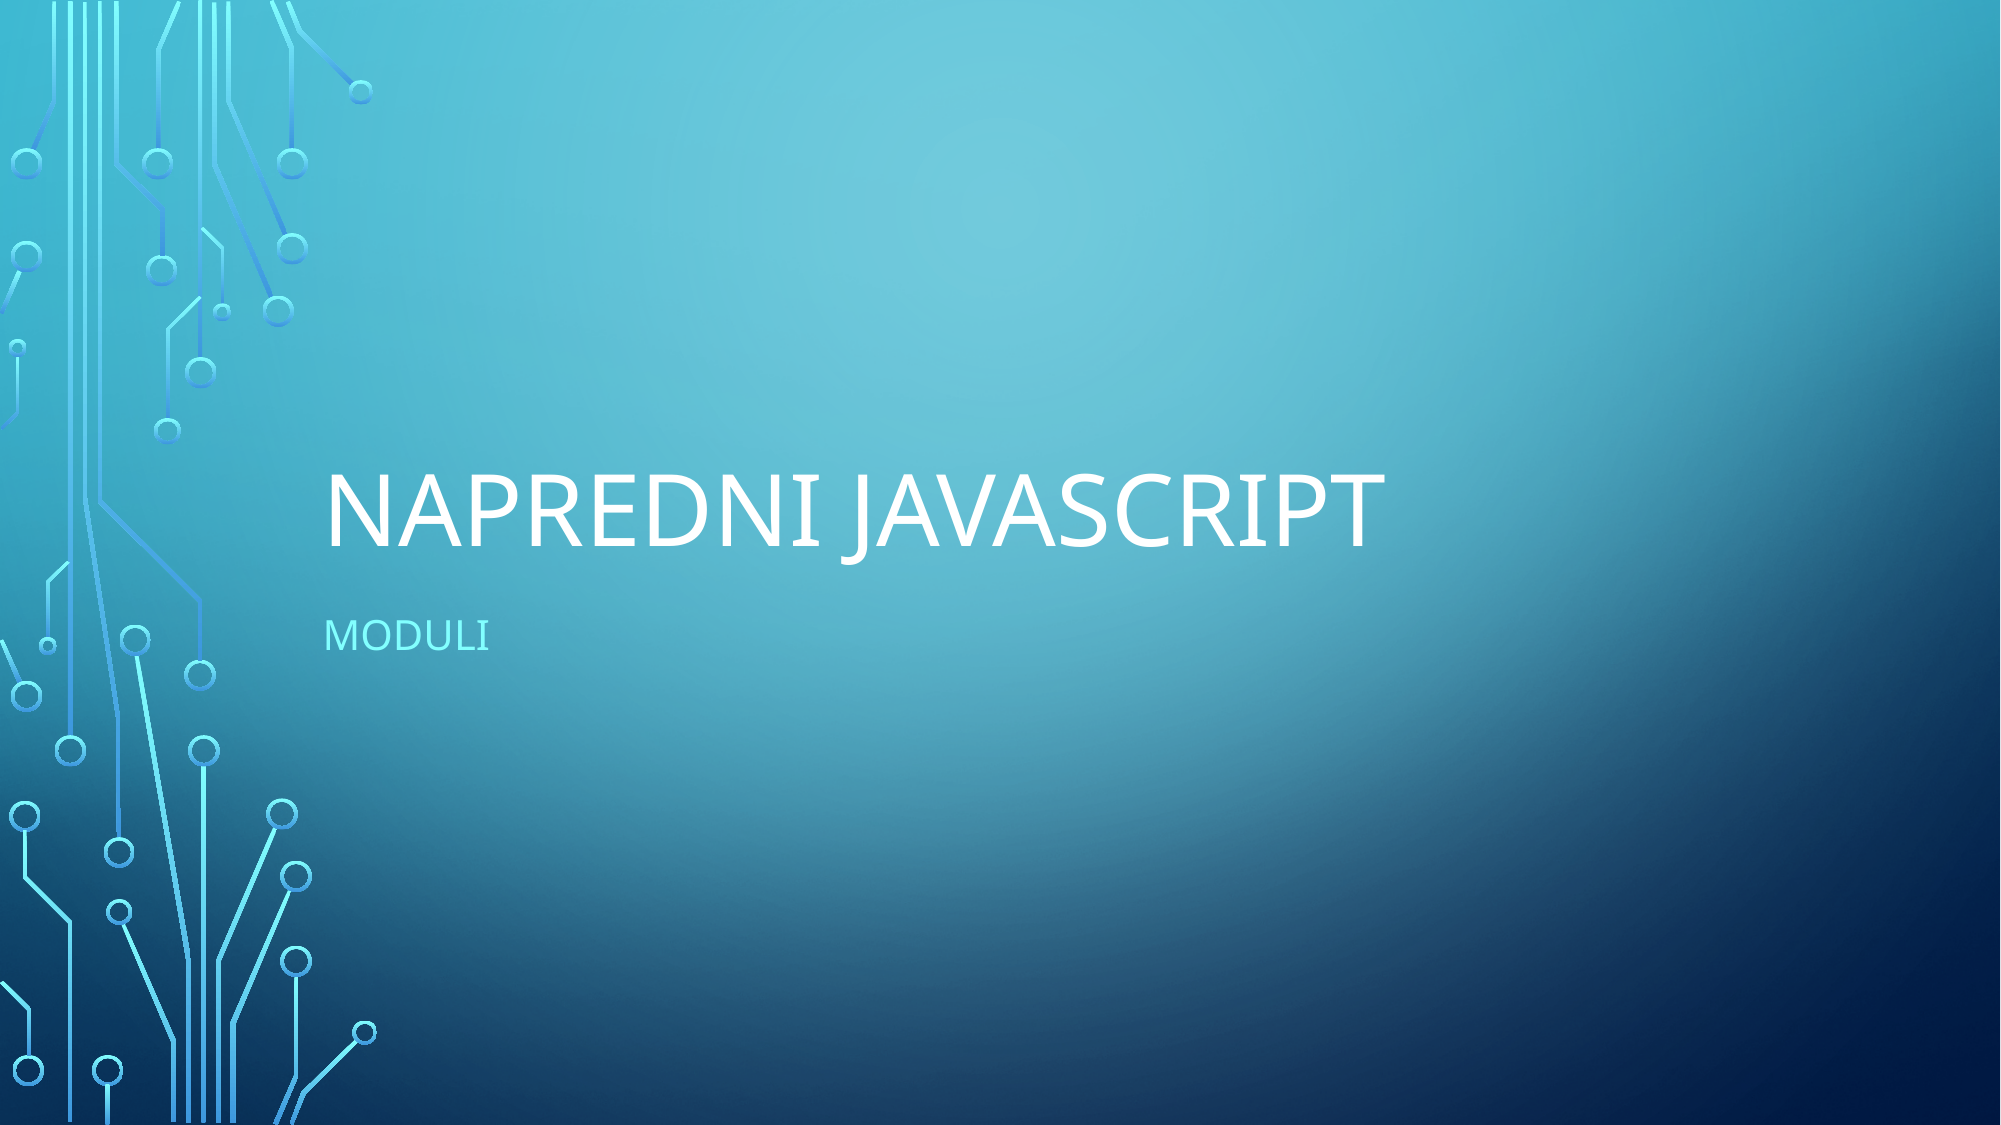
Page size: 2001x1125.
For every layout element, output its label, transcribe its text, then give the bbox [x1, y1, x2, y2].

subtitle moduli [307, 590, 1750, 863]
title NAPREDNI JAVASCRIPT [307, 184, 1750, 576]
